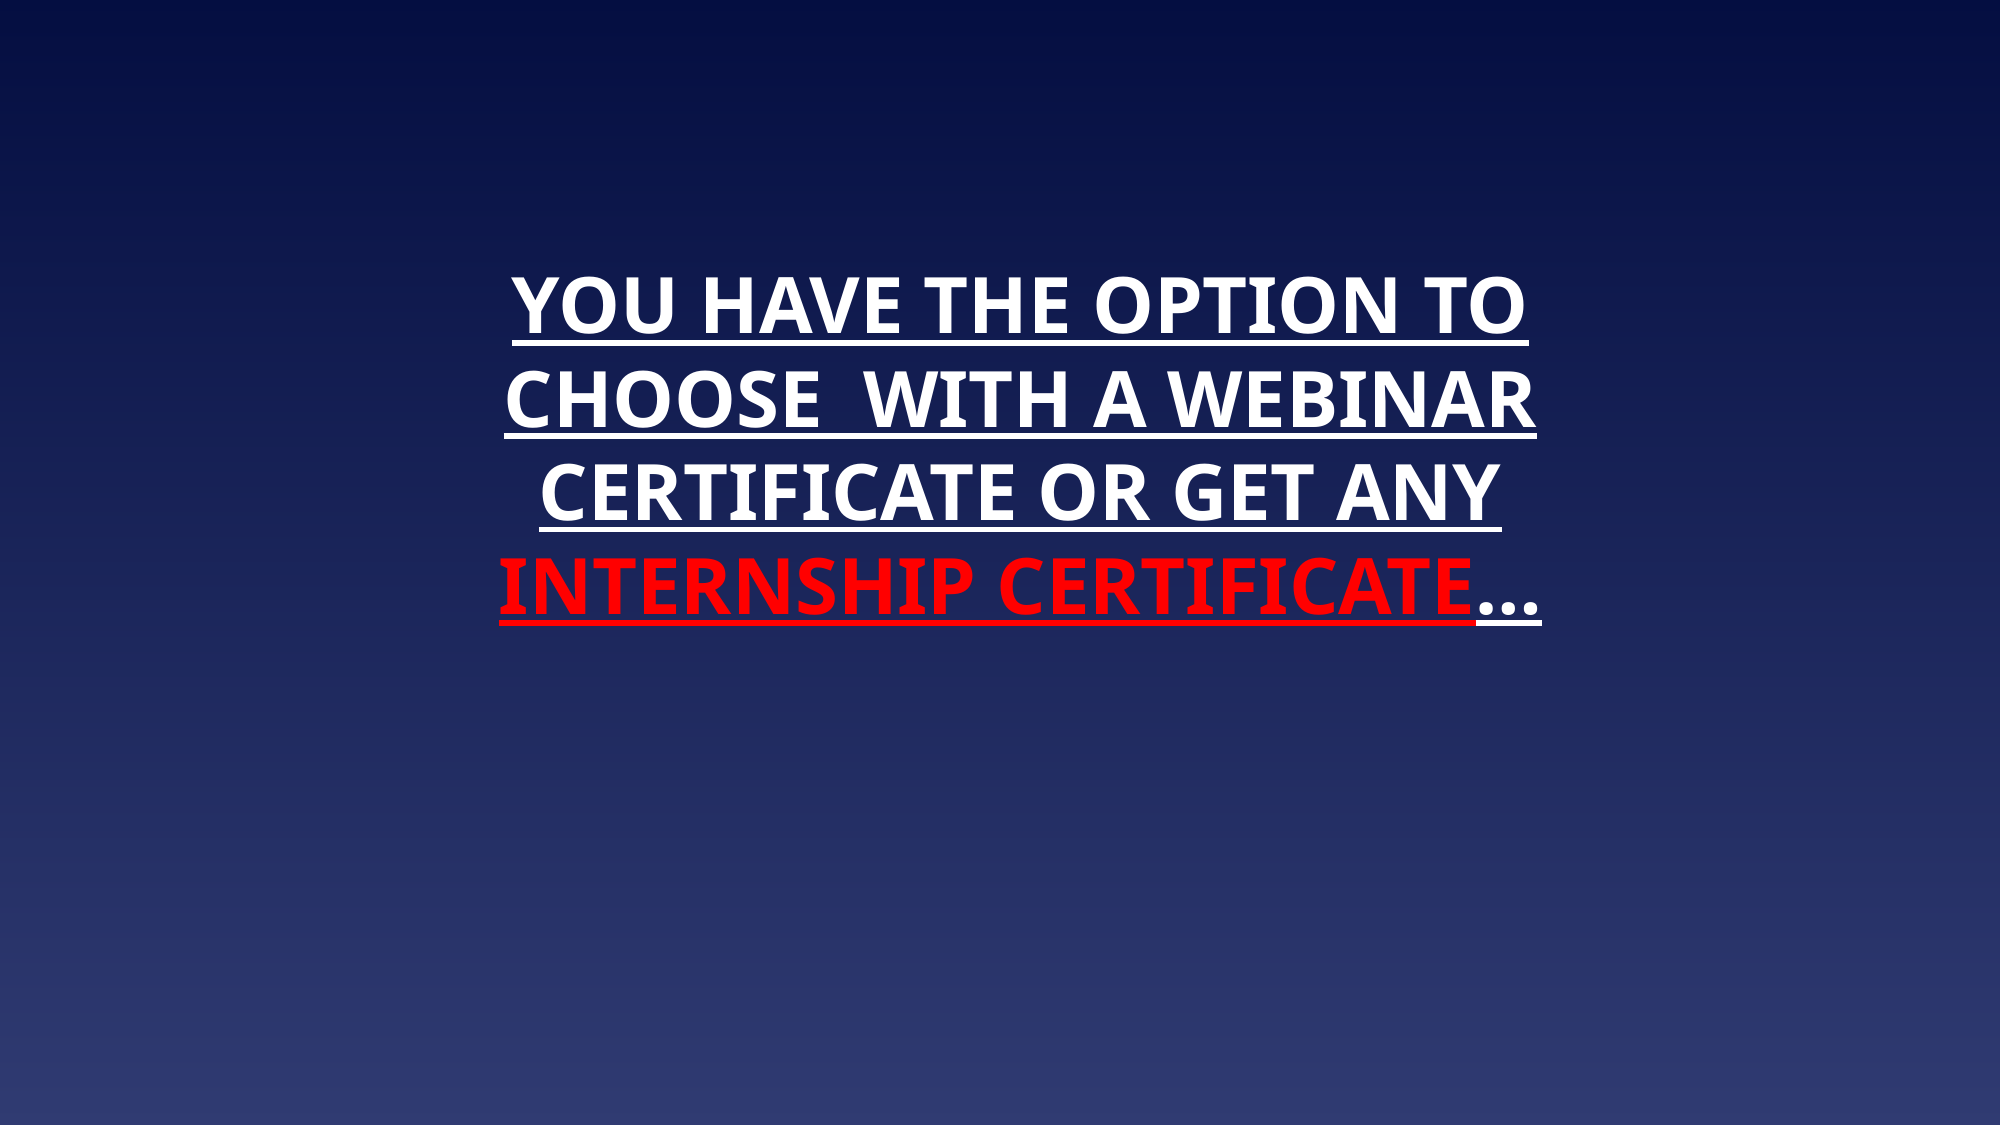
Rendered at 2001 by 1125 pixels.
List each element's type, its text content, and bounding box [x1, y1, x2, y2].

title YOU HAVE THE OPTION TO CHOOSE WITH A WEBINAR CERTIFICATE OR GET ANY INTERNSHIP CERTIFICATE… [354, 256, 1687, 889]
